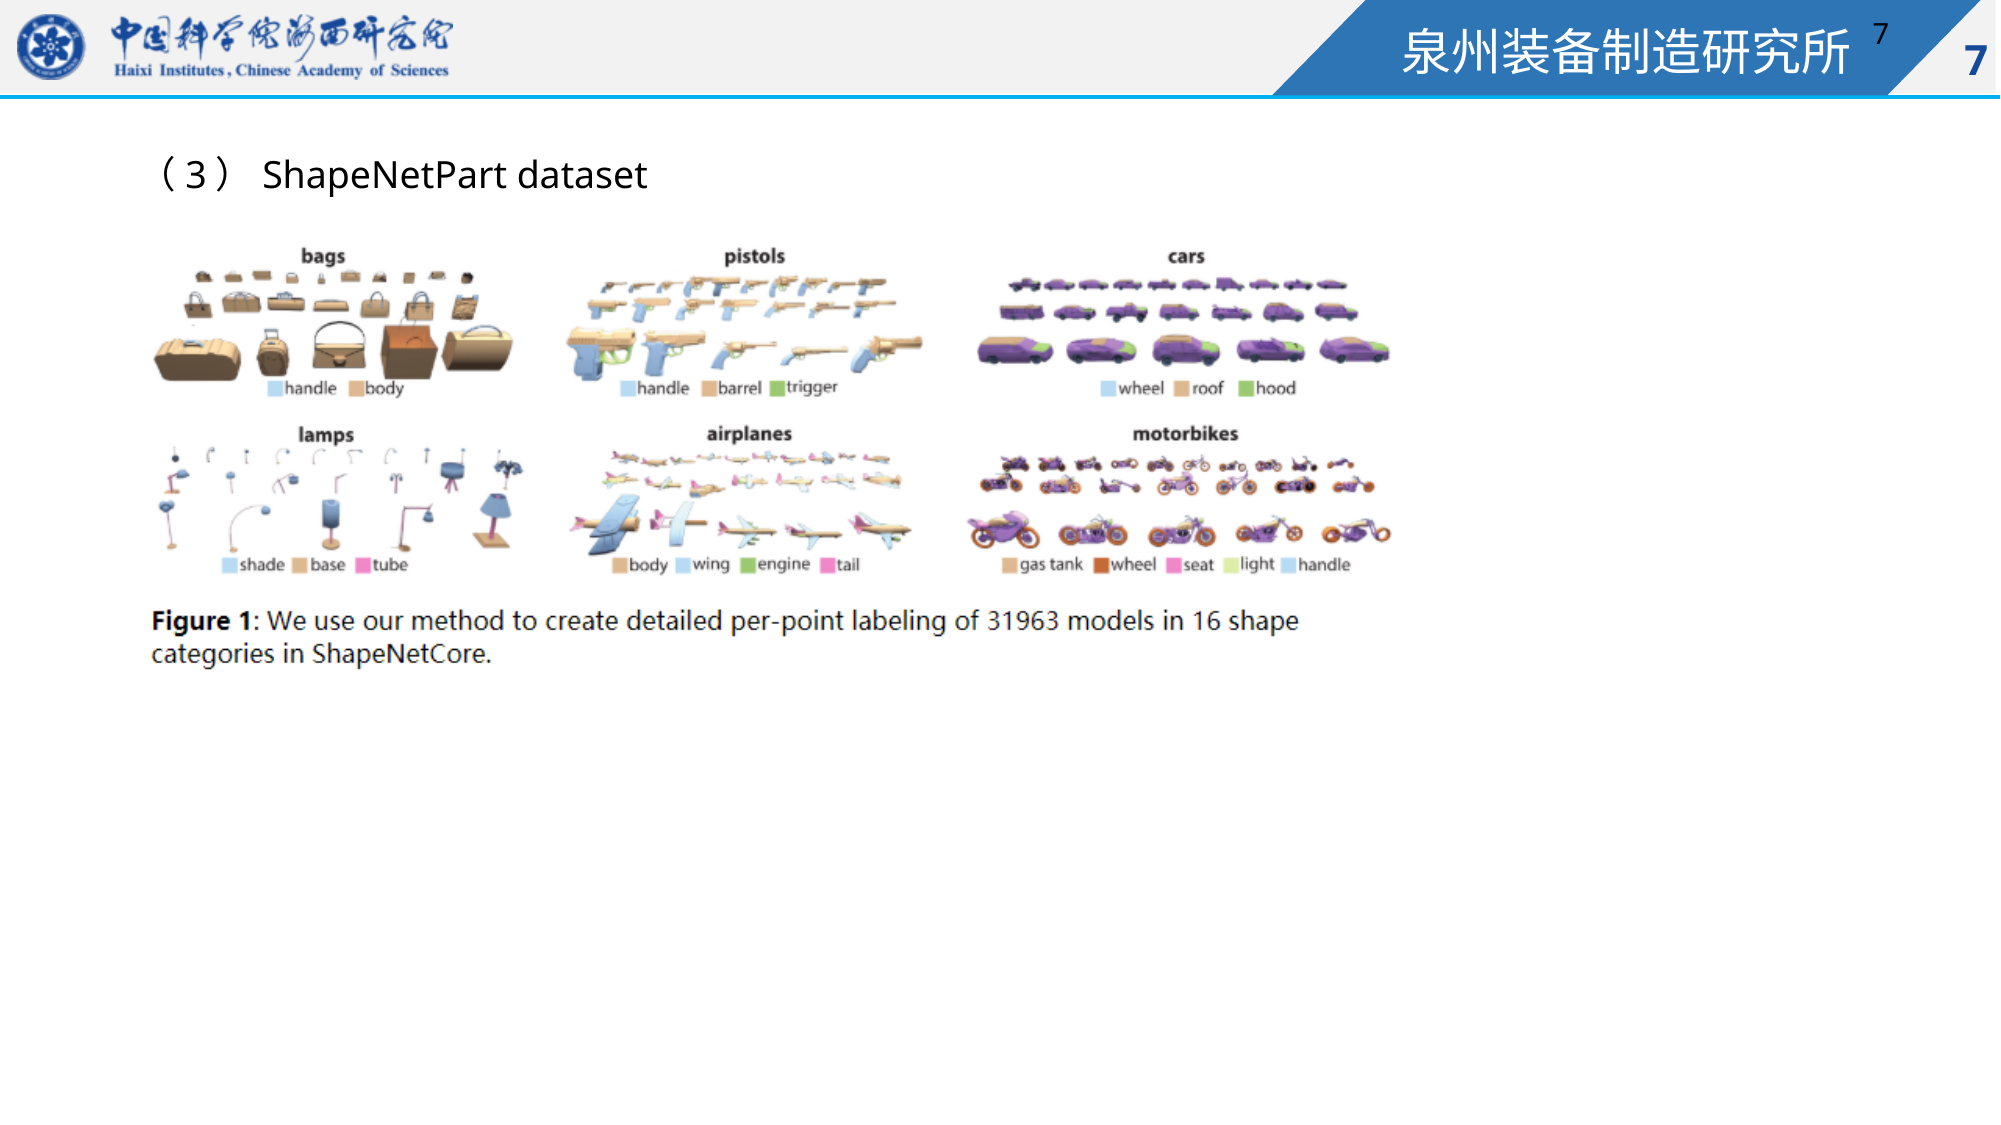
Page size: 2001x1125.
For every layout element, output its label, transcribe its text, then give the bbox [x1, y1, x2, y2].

text_box （3）ShapeNetPart dataset [124, 143, 770, 203]
picture [17, 14, 453, 80]
slide_number 7 [1857, 7, 1985, 86]
picture [123, 226, 1434, 696]
